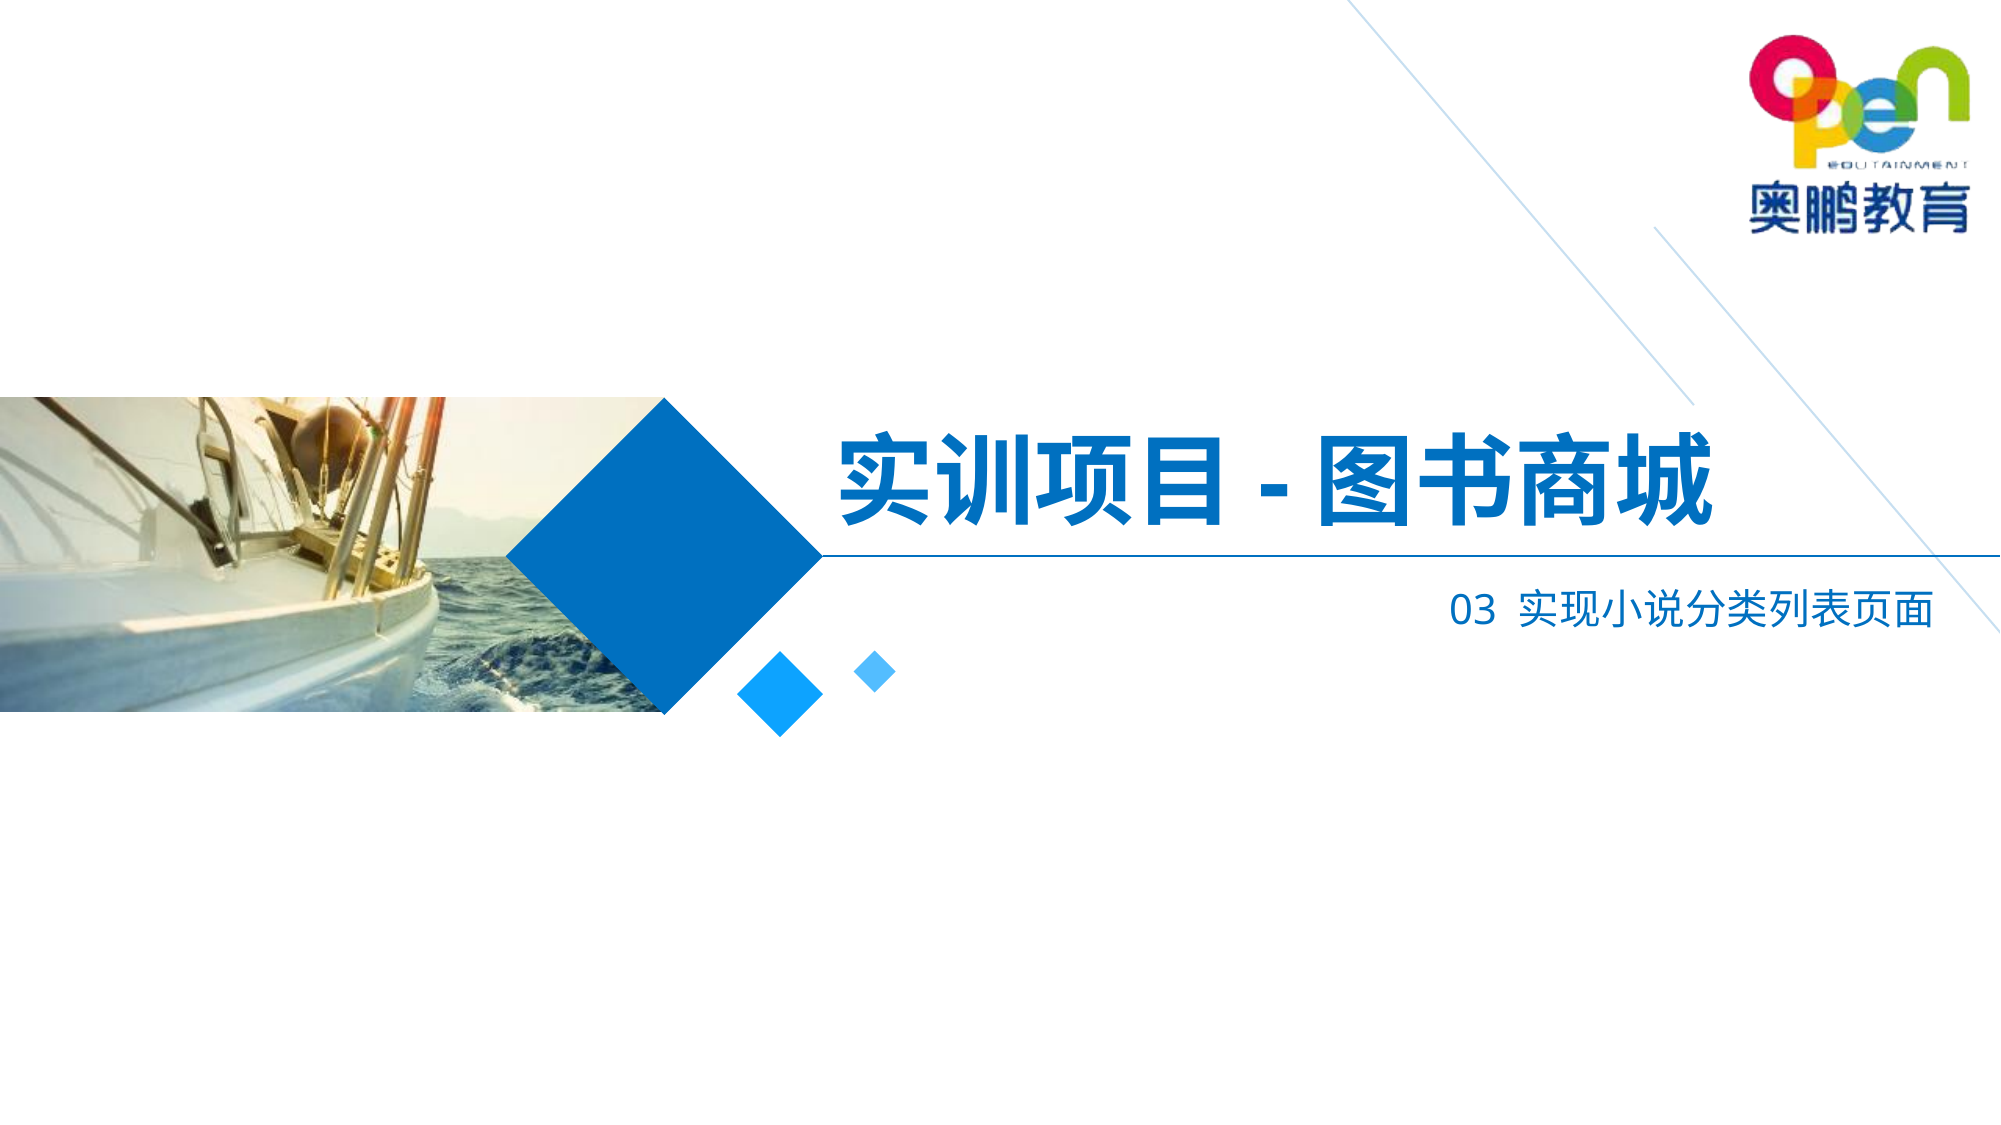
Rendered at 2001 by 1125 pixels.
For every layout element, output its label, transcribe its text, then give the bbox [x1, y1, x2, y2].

picture [0, 397, 665, 712]
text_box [1654, 557, 2000, 1038]
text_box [551, 444, 890, 725]
text_box 实训项目-图书商城 [732, 409, 1654, 545]
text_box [1002, 0, 1694, 406]
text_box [1654, 226, 2000, 556]
text_box 03 实现小说分类列表页面 [890, 575, 1654, 640]
picture [1749, 32, 1975, 239]
